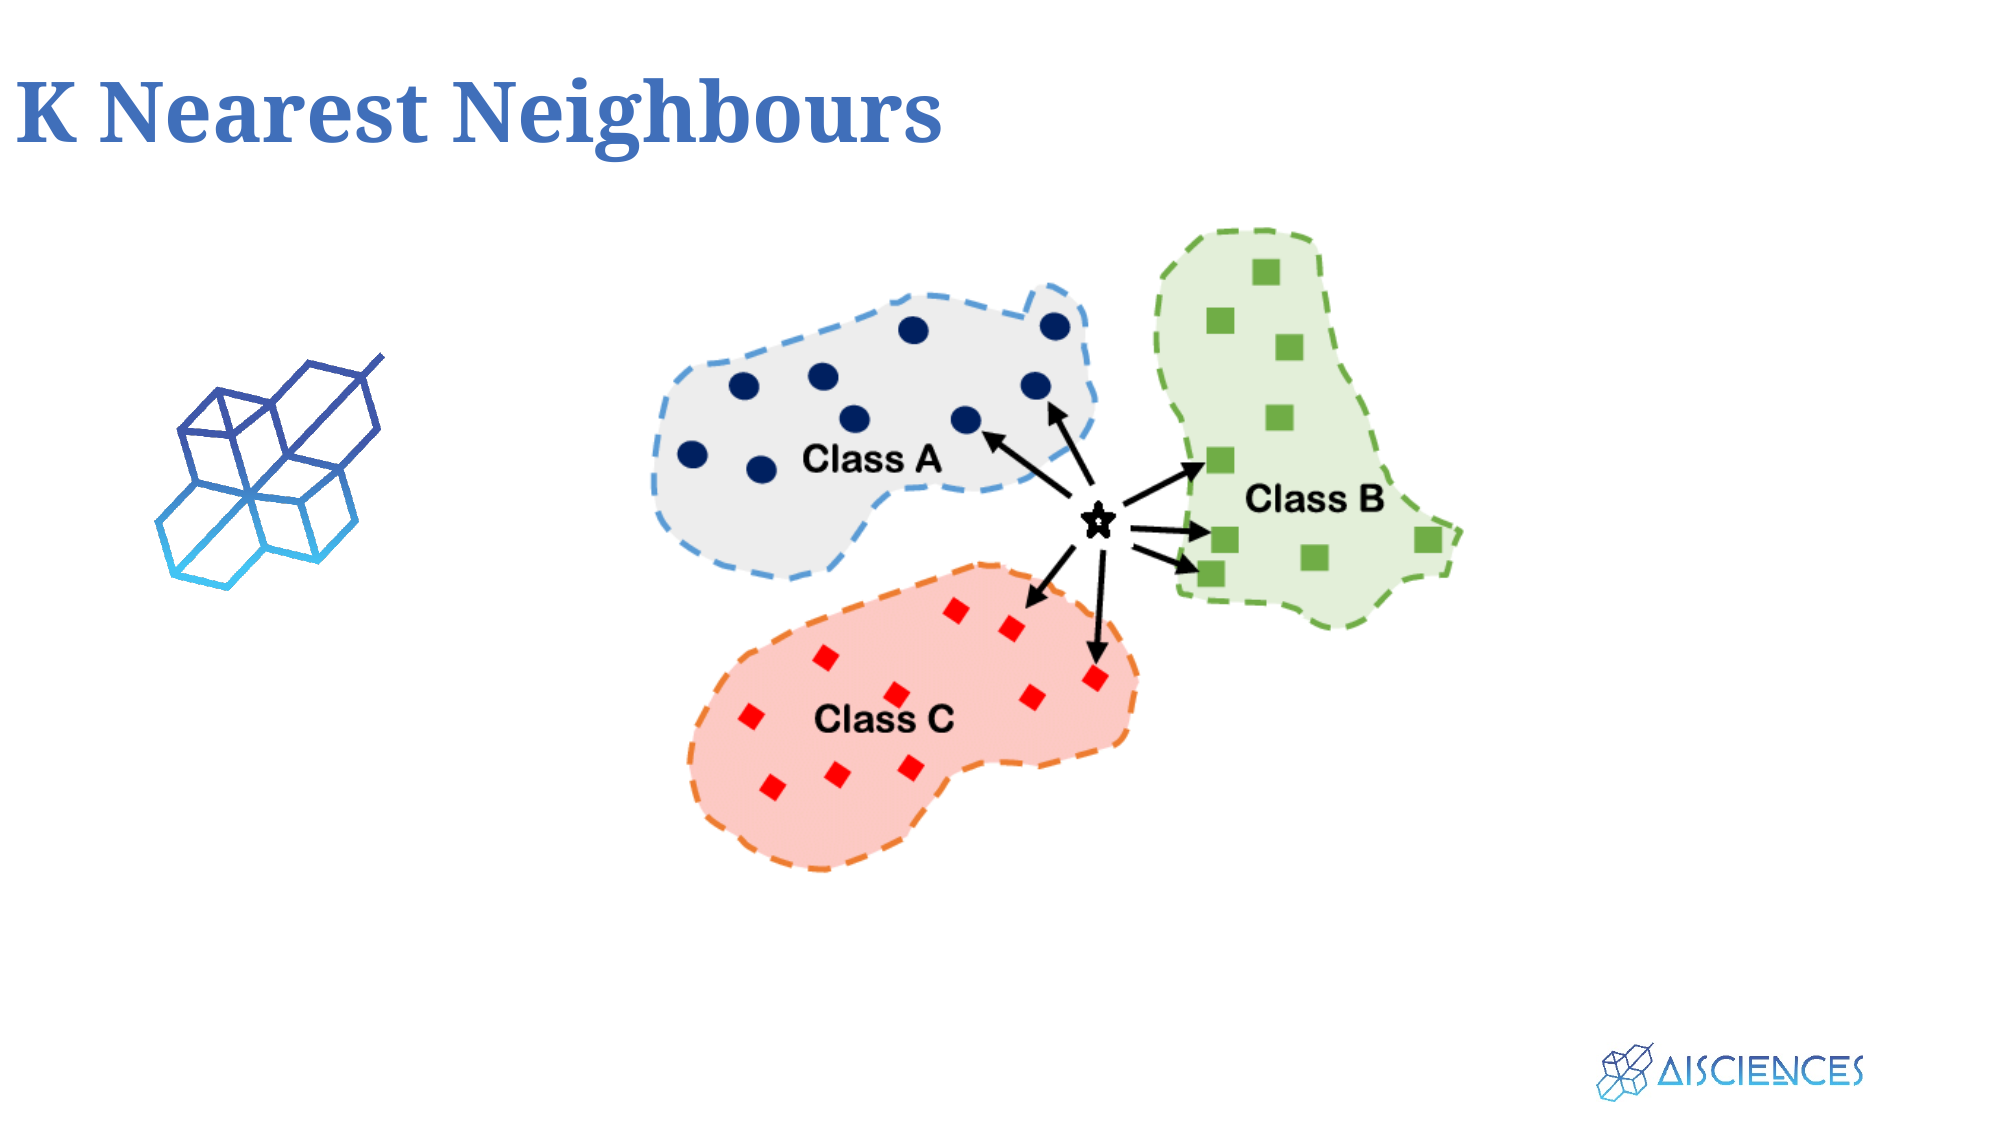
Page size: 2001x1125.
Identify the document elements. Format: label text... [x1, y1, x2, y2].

picture [1596, 1042, 1863, 1102]
picture [154, 352, 385, 591]
title K Nearest Neighbours [0, 0, 1016, 169]
picture [580, 188, 1499, 936]
